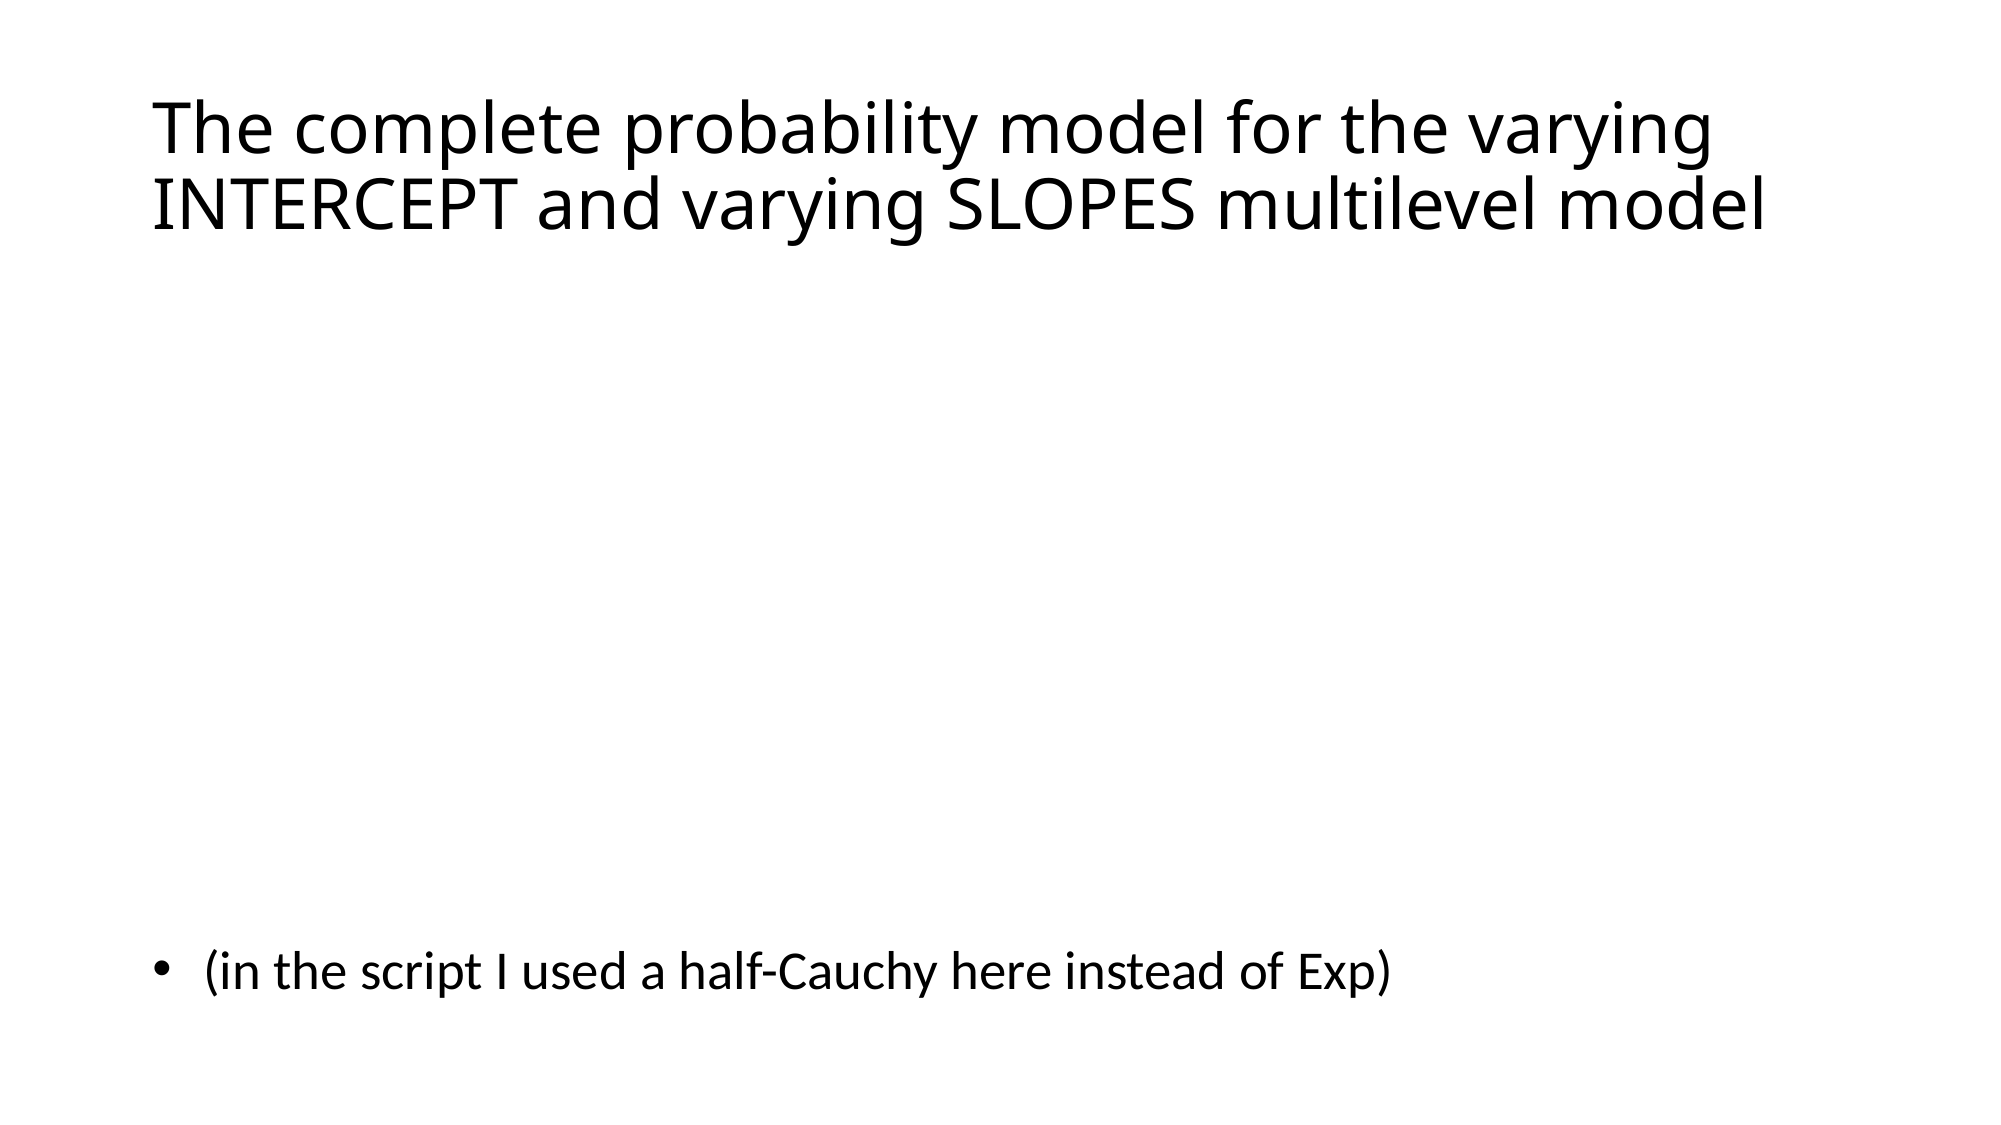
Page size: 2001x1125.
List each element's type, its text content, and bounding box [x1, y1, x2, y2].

title The complete probability model for the varying INTERCEPT and varying SLOPES multilevel model [137, 59, 1863, 278]
